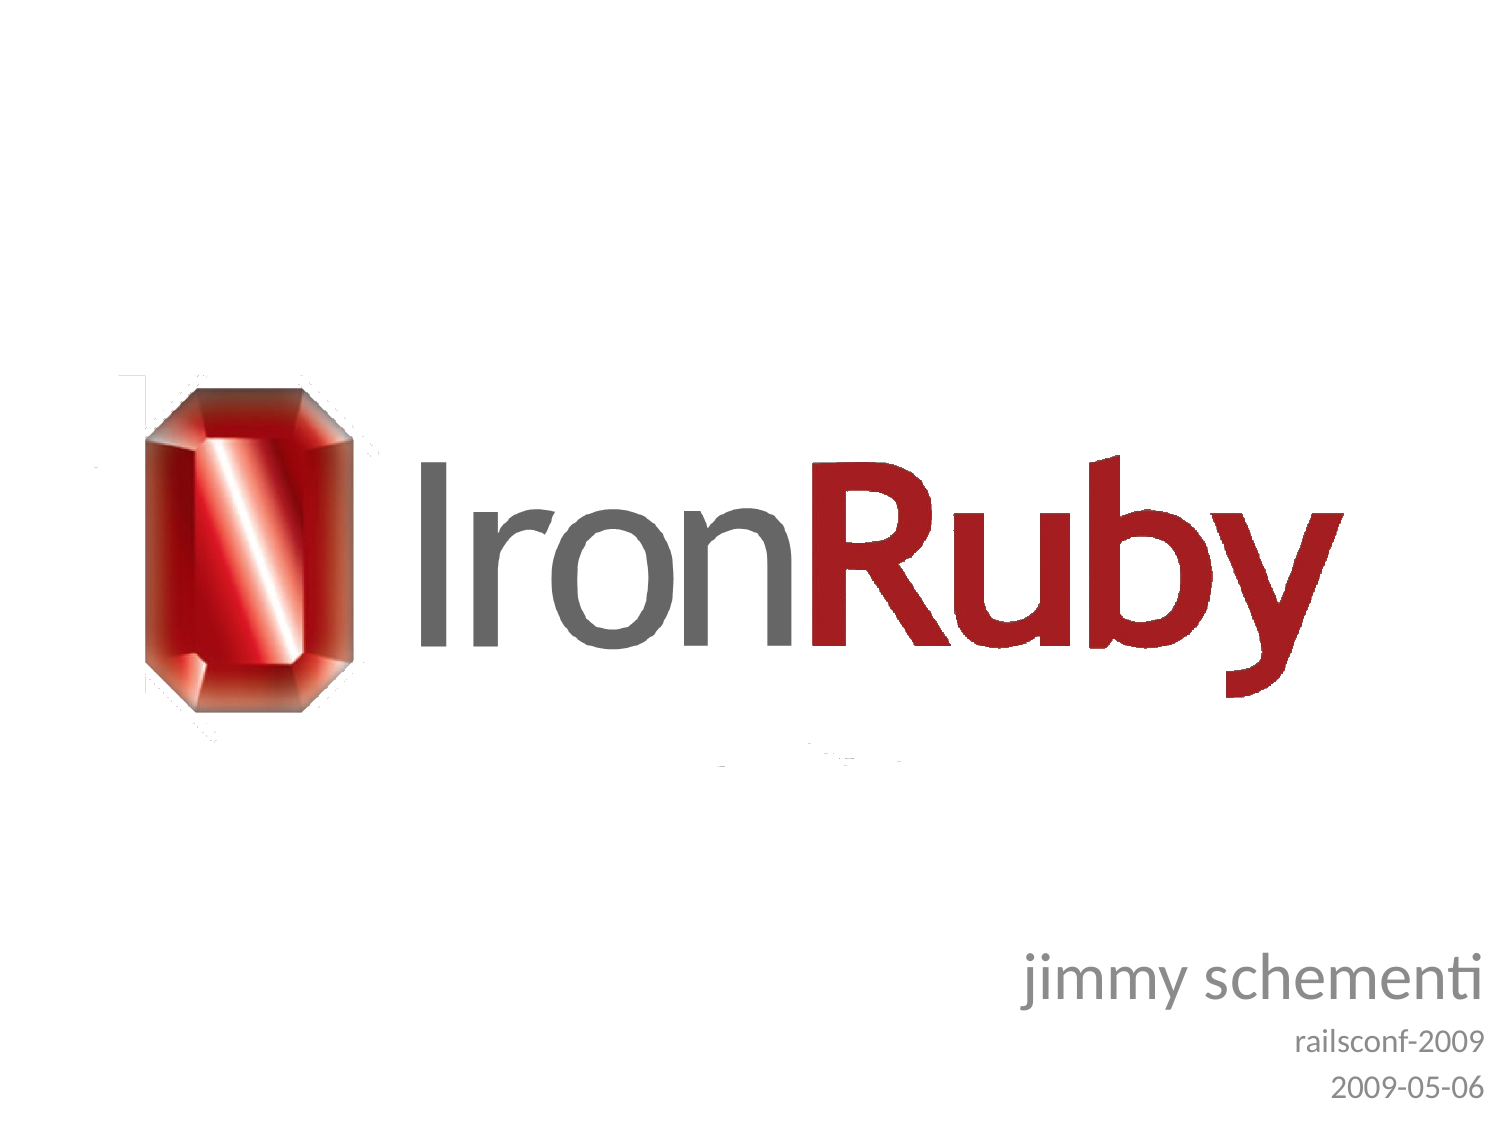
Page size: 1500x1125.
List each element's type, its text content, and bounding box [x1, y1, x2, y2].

subtitle jimmy schementi railsconf-2009 2009-05-06 [450, 924, 1500, 1125]
picture [93, 357, 1407, 767]
